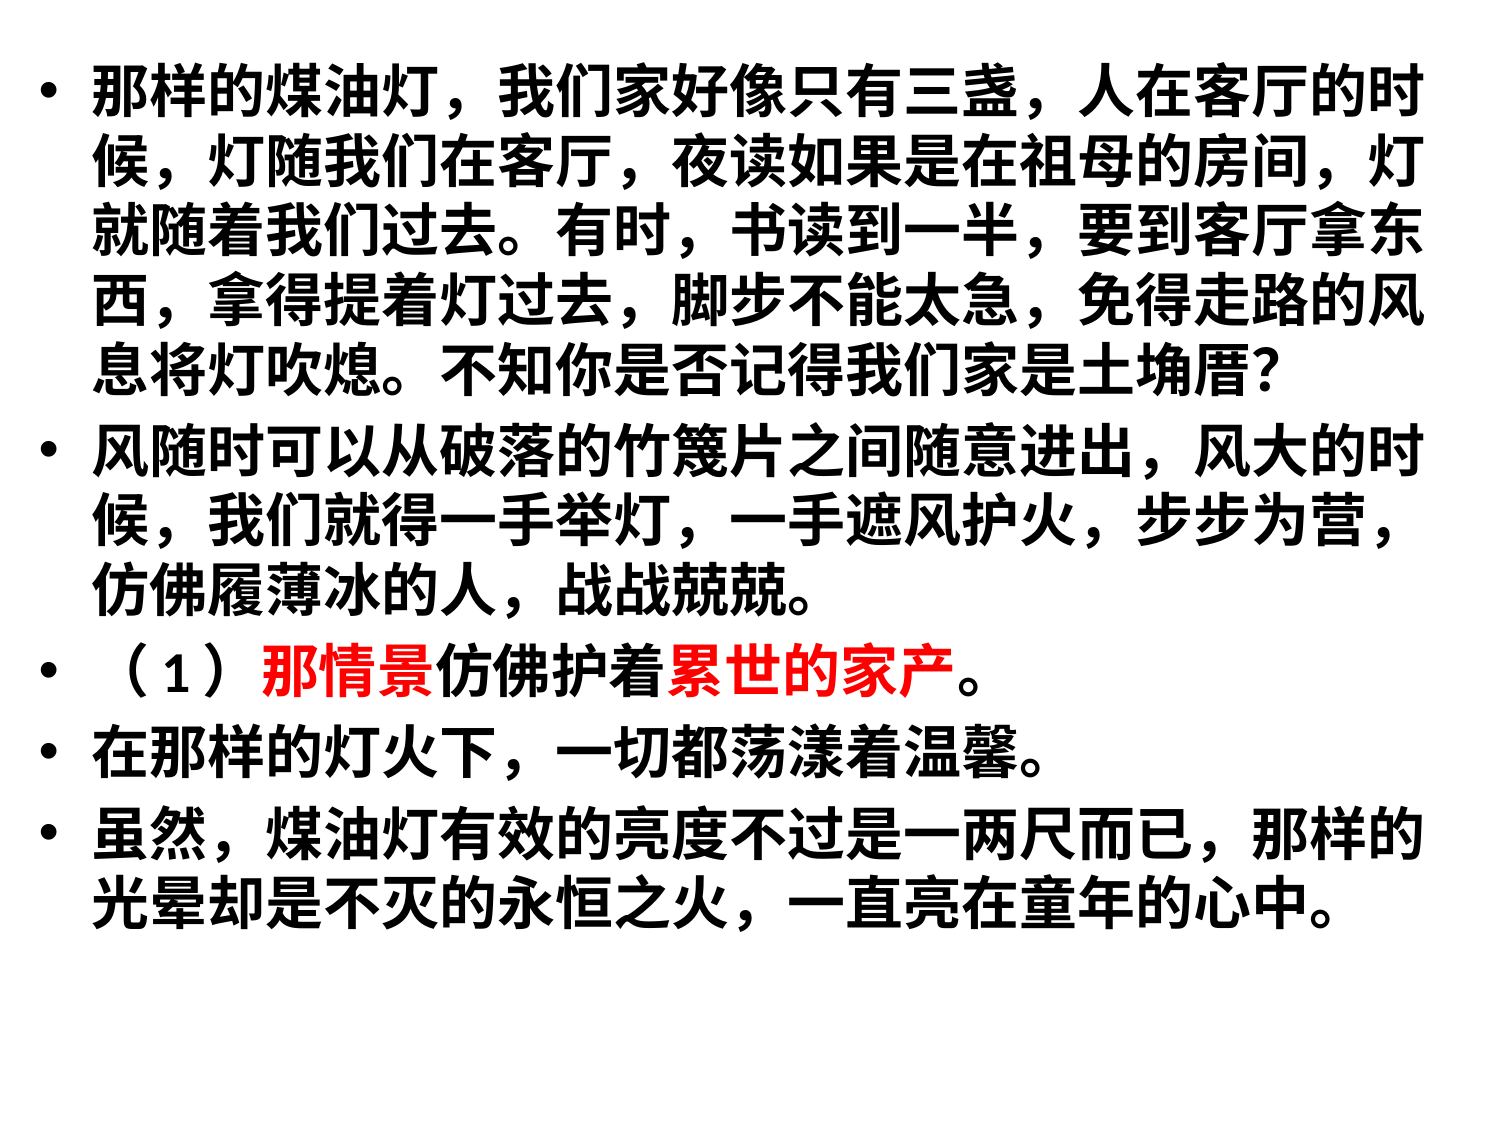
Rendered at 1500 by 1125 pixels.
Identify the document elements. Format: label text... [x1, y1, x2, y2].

list 那样的煤油灯，我们家好像只有三盏，人在客厅的时候，灯随我们在客厅，夜读如果是在祖母的房间，灯就随着我们过去。有时，书读到一半，要到客厅拿东西，拿得提着灯过去，脚步不能太急，免得走路的风息将灯吹熄。不知你是否记得我们家是土埆厝？ 风随时可以从破落的竹篾片之间随意进出，风大的时候，我们就得一手举灯，一手遮风护火，步步为营，仿佛履薄冰的人，战战兢兢。 （1）那情景仿佛护着累世的家产。 在那样的灯火下，一切都荡漾着温馨。 虽然，煤油灯有效的亮度不过是一两尺而已，那样的光晕却是不灭的永恒之火，一直亮在童年的心中。 [23, 46, 1465, 1005]
